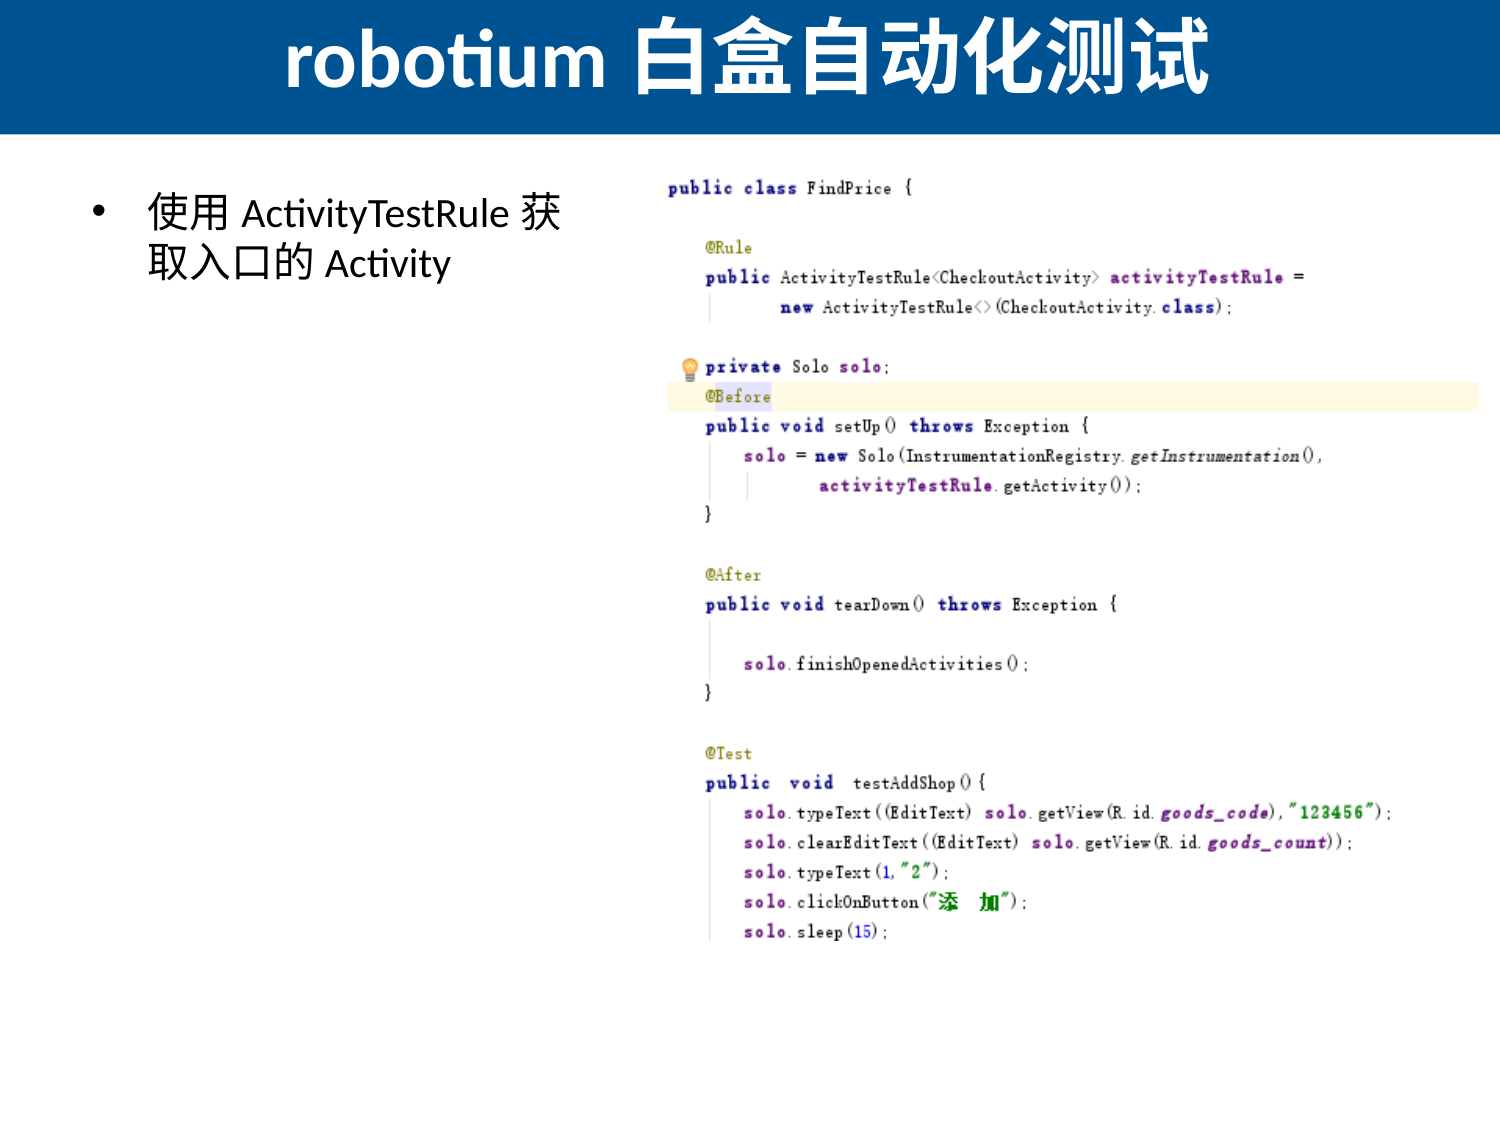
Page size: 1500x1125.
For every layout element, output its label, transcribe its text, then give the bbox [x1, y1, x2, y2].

list 使用ActivityTestRule获取入口的Activity [76, 177, 610, 921]
title robotium白盒自动化测试 [0, 0, 1500, 135]
picture [666, 163, 1479, 941]
